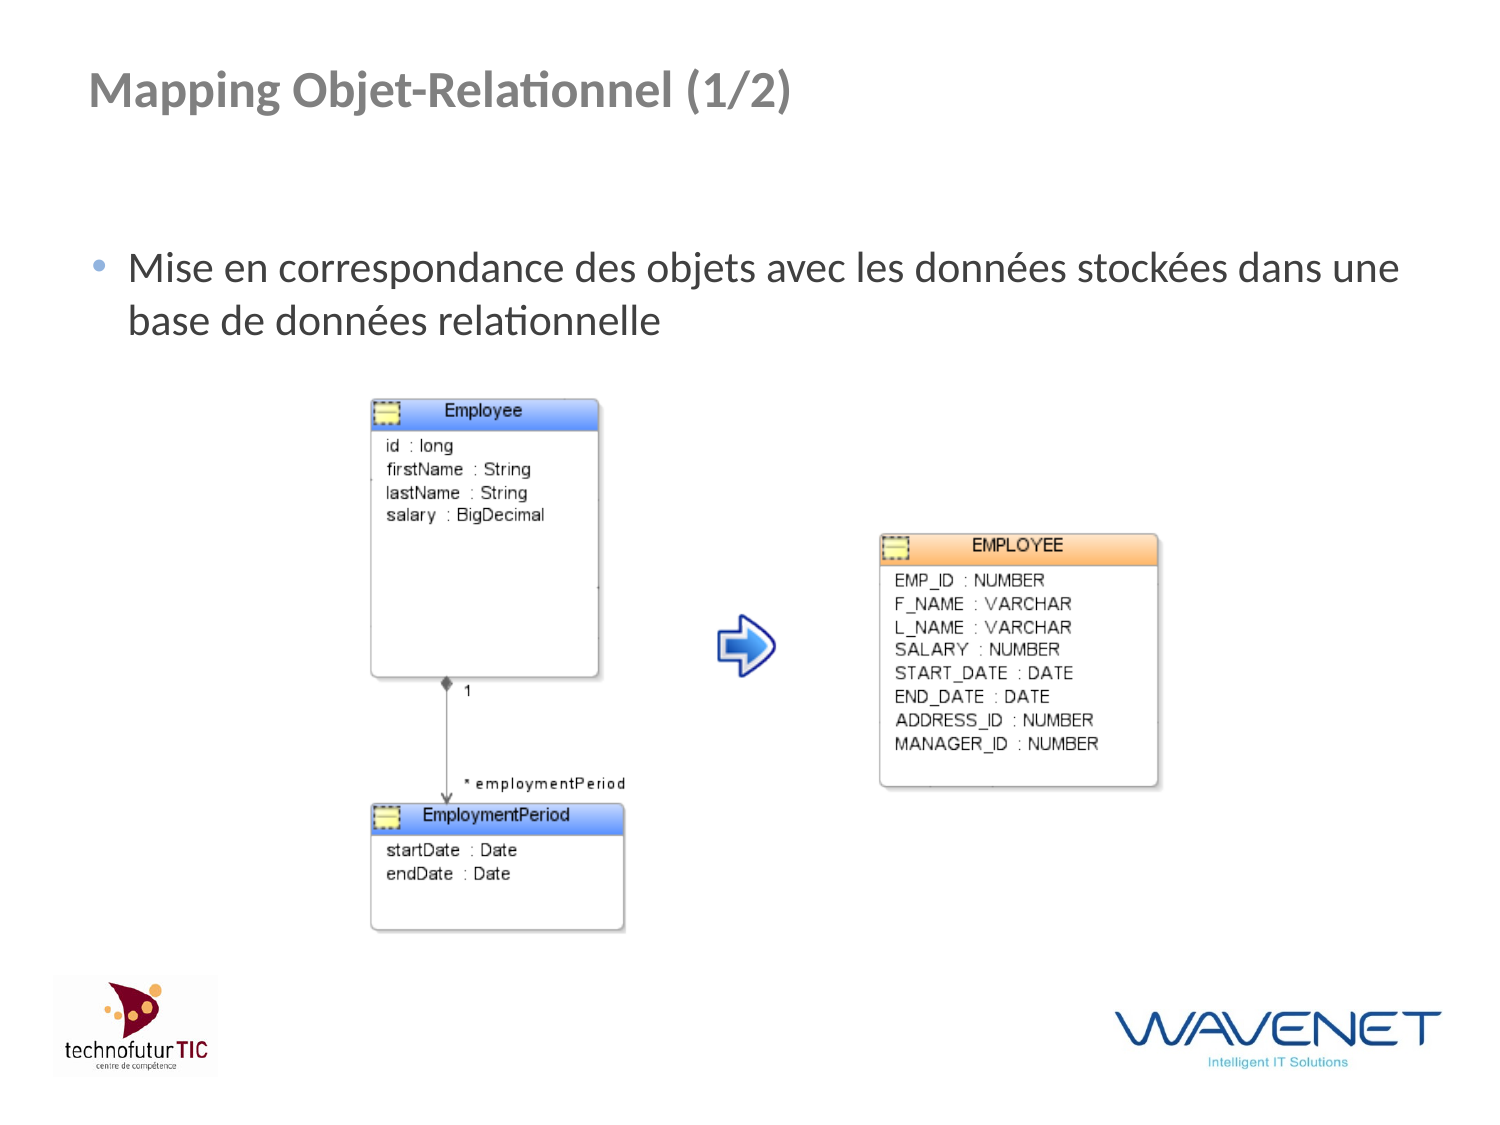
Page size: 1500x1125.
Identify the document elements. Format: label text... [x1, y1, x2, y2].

picture [271, 326, 1282, 1000]
title Mapping Objet-Relationnel (1/2) [72, 47, 1426, 145]
list Mise en correspondance des objets avec les données stockées dans une base de données relationnelle [76, 231, 1427, 929]
picture [1113, 1009, 1443, 1071]
picture [53, 975, 218, 1077]
